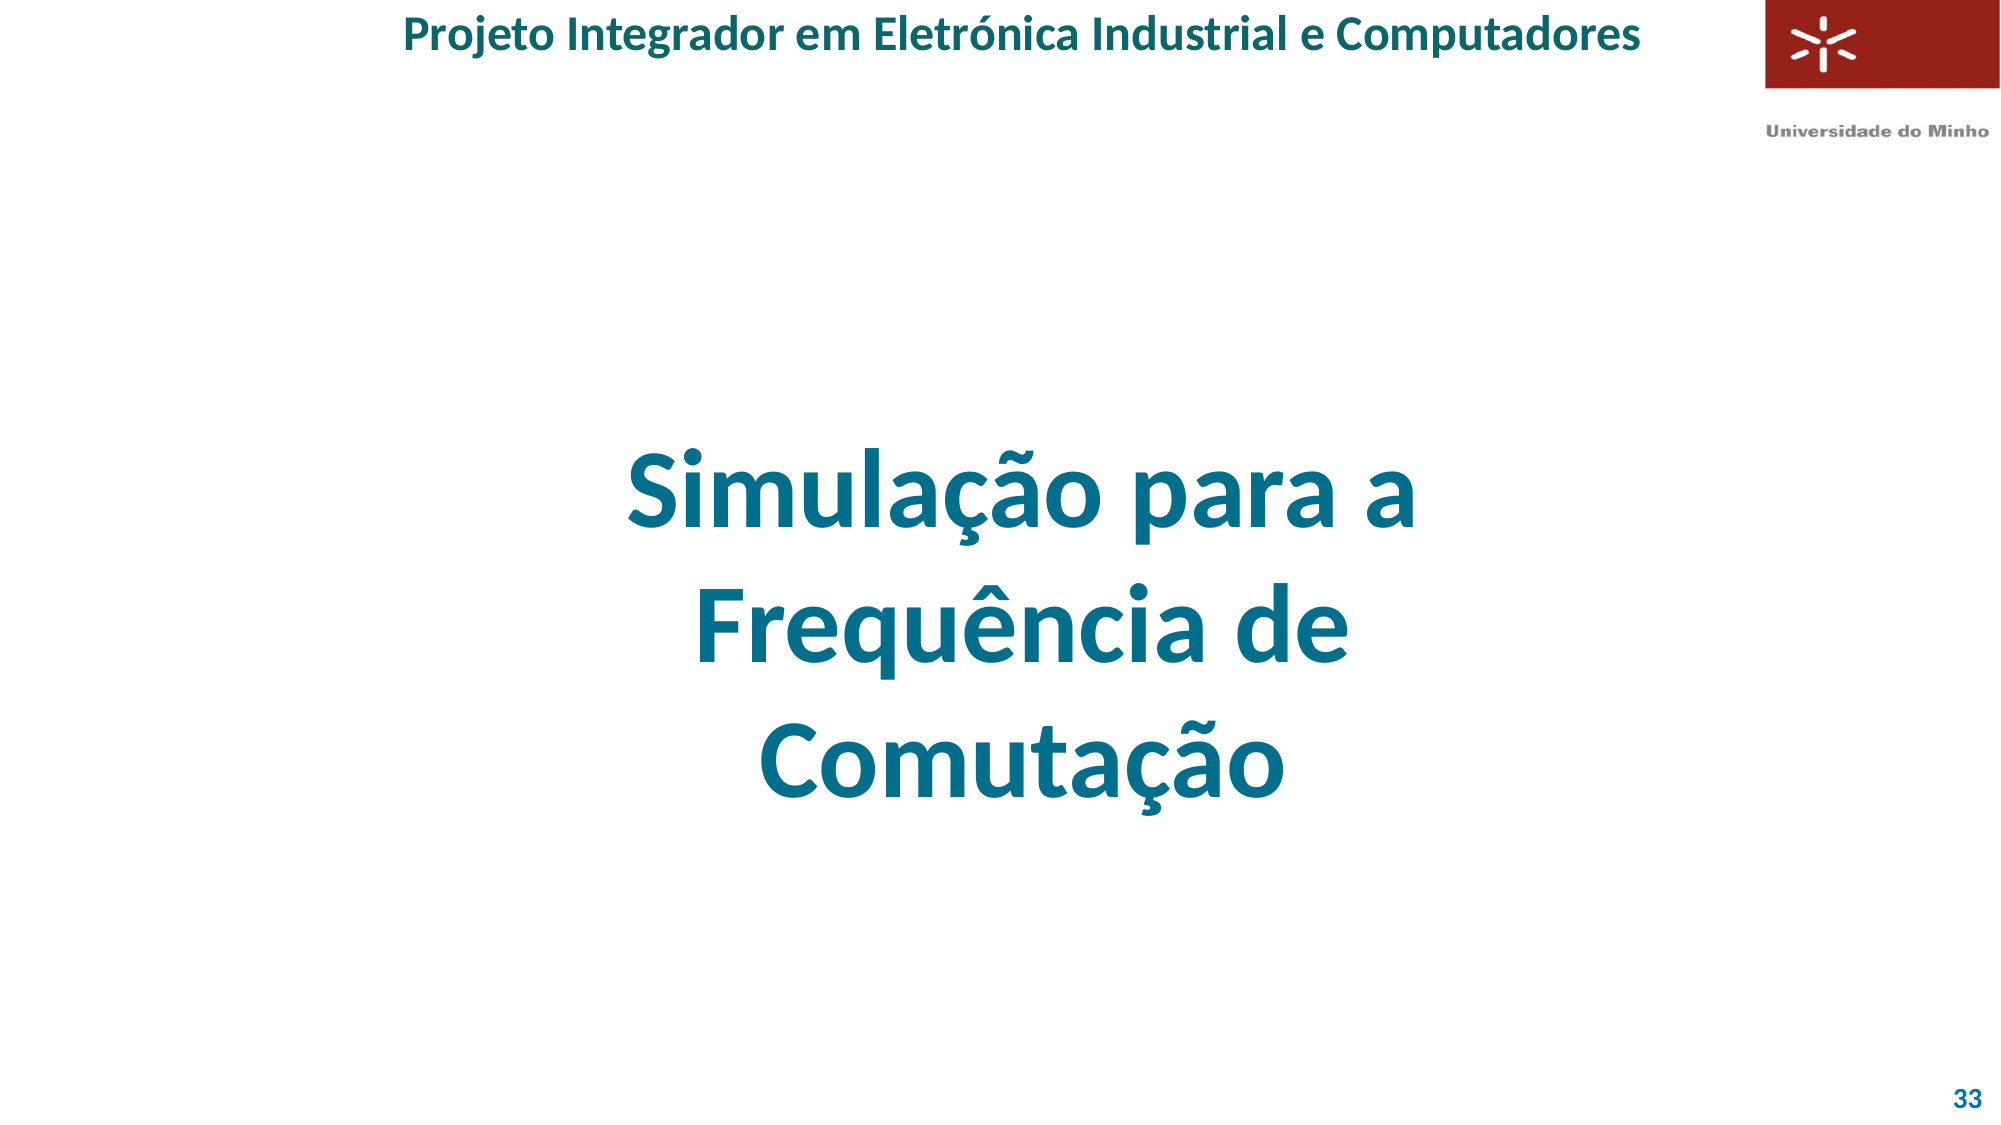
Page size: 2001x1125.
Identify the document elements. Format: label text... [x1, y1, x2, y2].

list Simulação para a Frequência de Comutação [538, 198, 1508, 1038]
picture [1765, 0, 2000, 138]
text_box Projeto Integrador em Eletrónica Industrial e Computadores [385, 11, 1661, 76]
